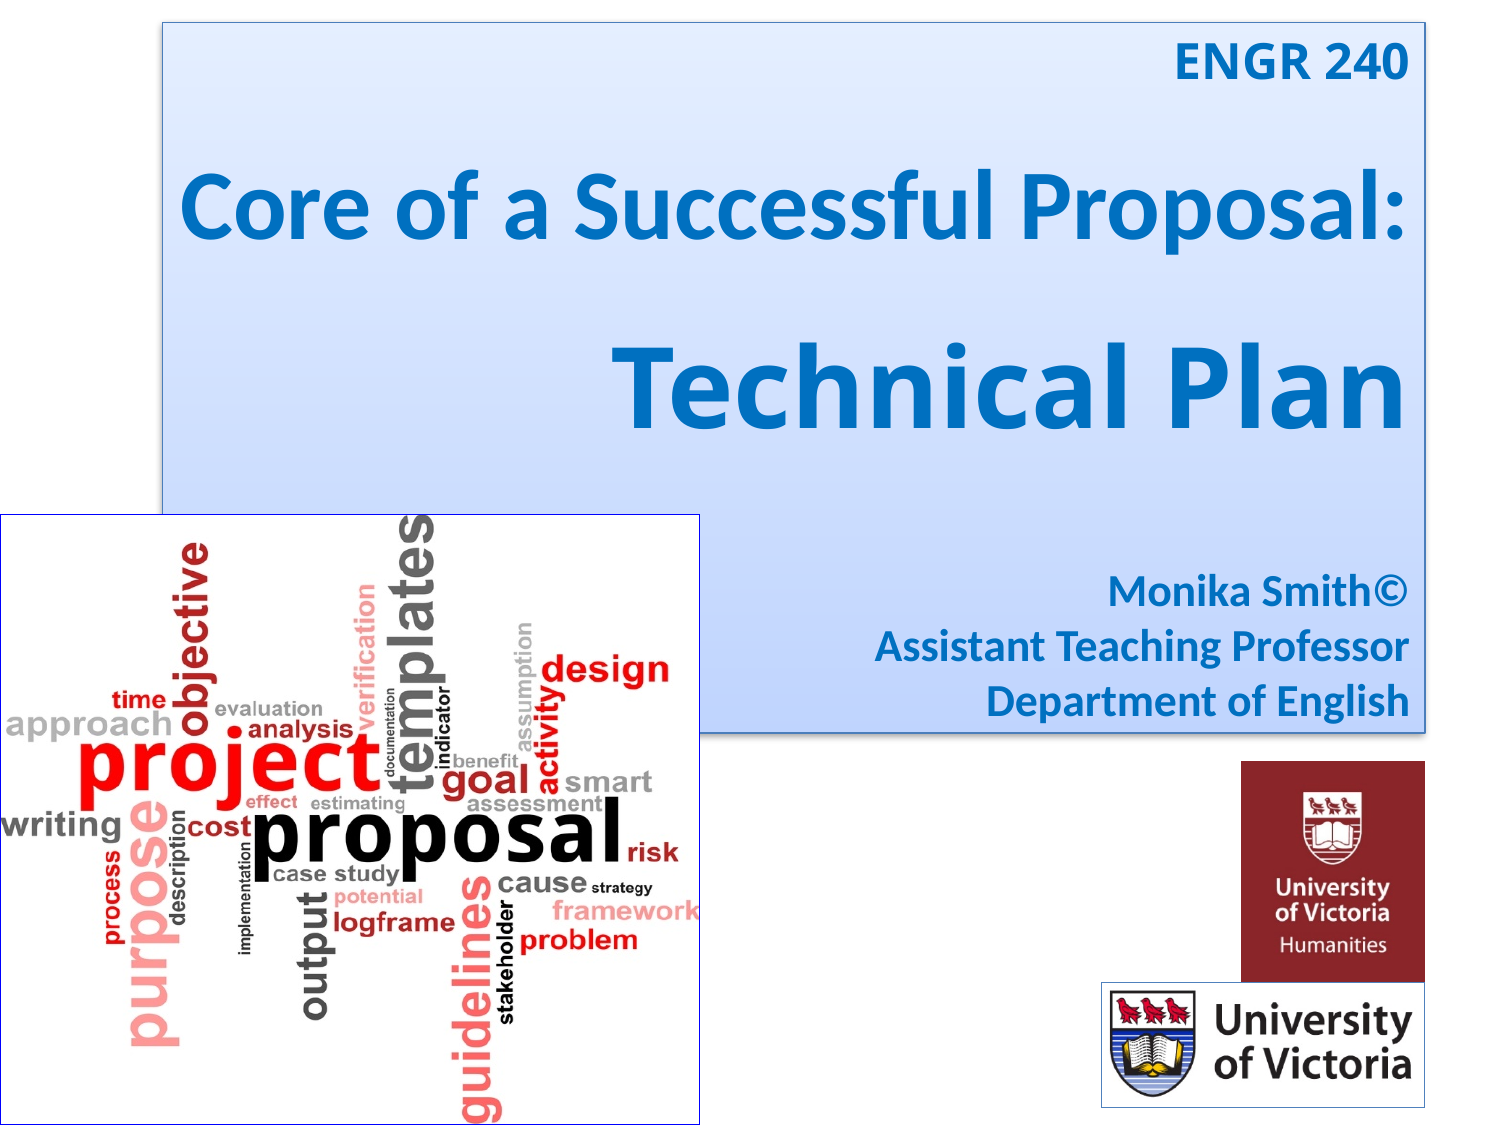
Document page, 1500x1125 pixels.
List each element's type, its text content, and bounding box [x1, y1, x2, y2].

picture [1100, 761, 1426, 1108]
text_box ENGR 240 Core of a Successful Proposal: Technical Plan Monika Smith© Assistant Teaching Professor Department of English [162, 22, 1426, 734]
picture [0, 513, 701, 1125]
